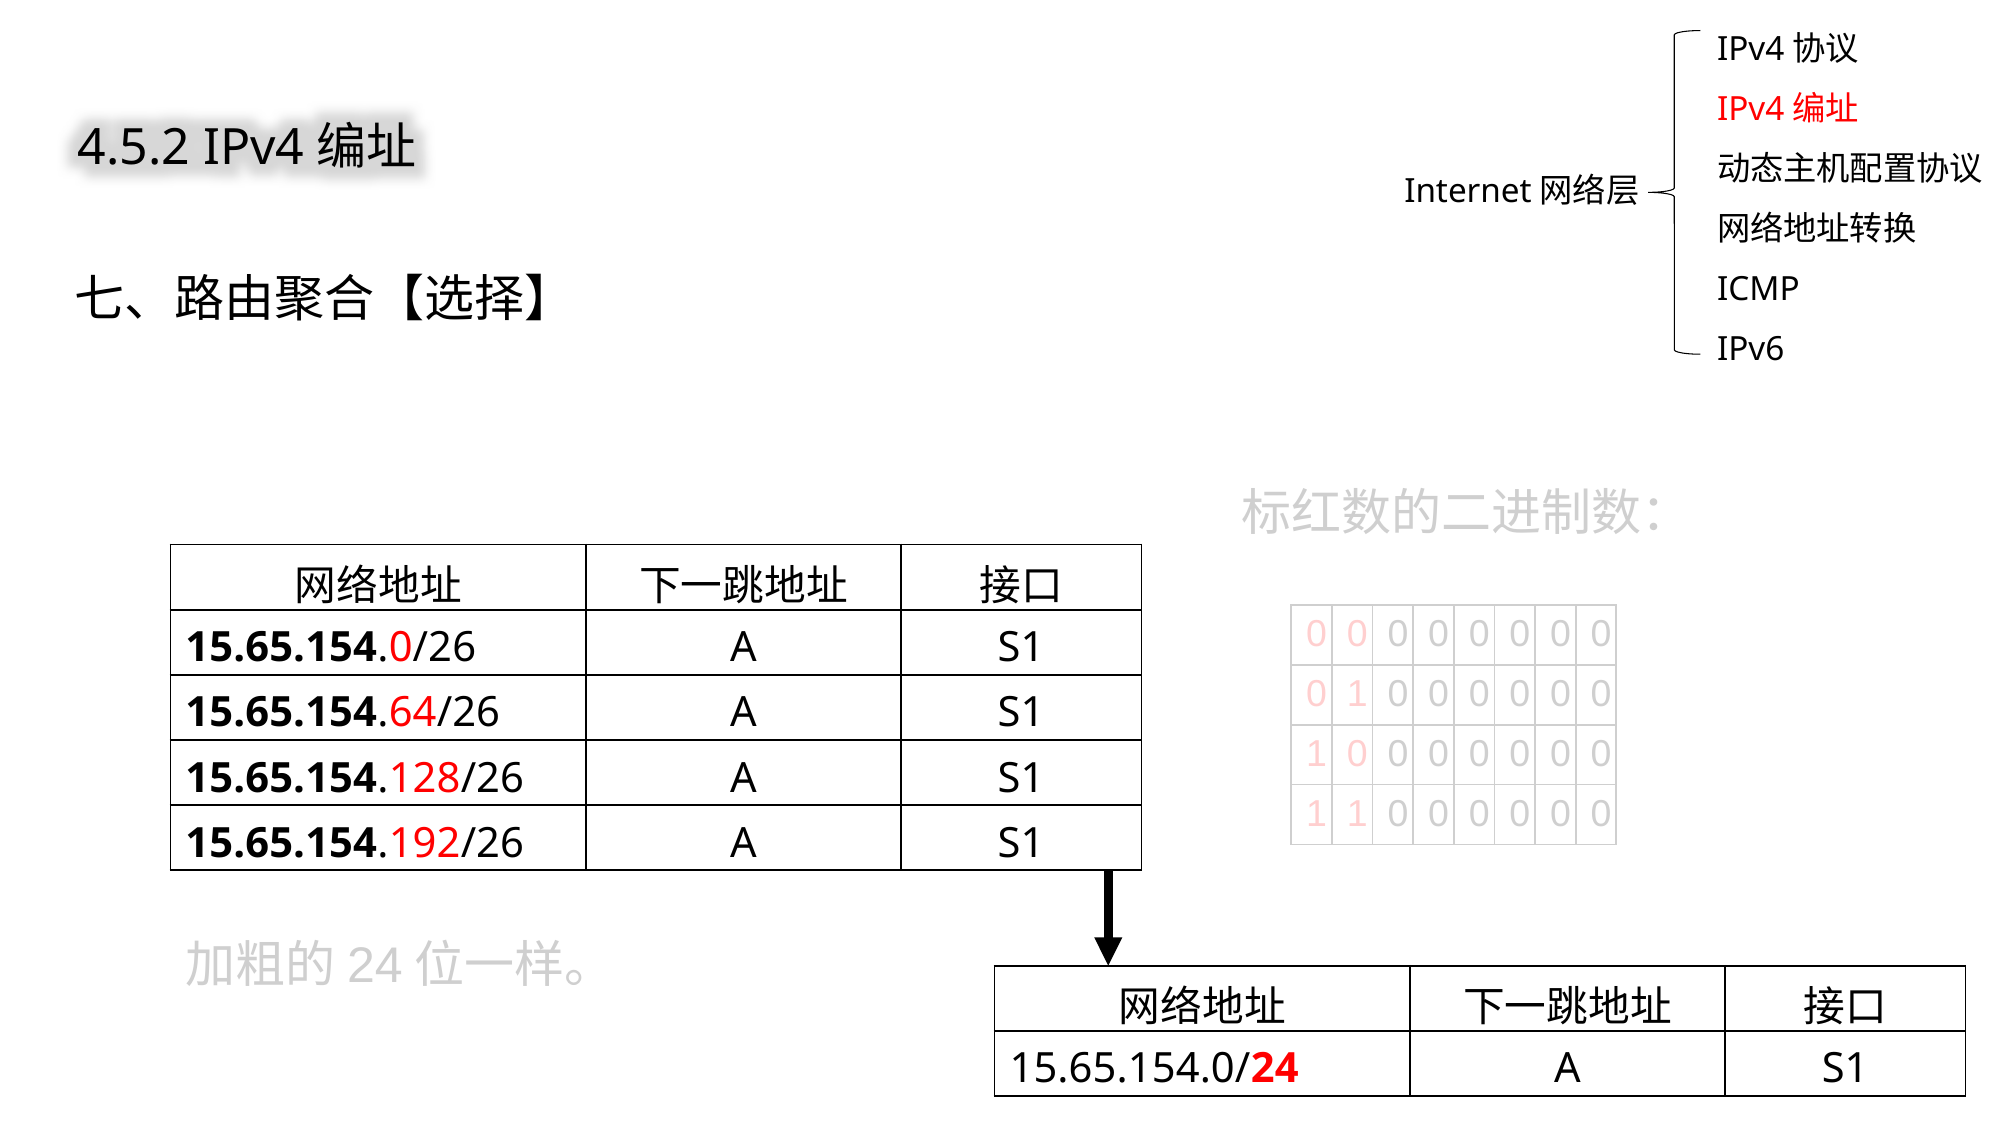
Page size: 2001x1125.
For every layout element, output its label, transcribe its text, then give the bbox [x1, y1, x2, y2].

table_cell A [587, 611, 900, 674]
table_cell S1 [902, 741, 1141, 804]
table_cell 15.65.154.0/26 [171, 611, 585, 674]
table_cell S1 [902, 806, 1141, 869]
text_box IPv4协议 IPv4编址 动态主机配置协议 网络地址转换 ICMP IPv6 [1702, 0, 1998, 374]
table_cell A [1411, 1032, 1724, 1095]
table_header 接口 [902, 545, 1141, 609]
table_cell S1 [902, 676, 1141, 739]
table_header 网络地址 [171, 545, 585, 609]
text_box 4.5.2 IPv4编址 [59, 51, 1072, 208]
text_box Internet网络层 [1389, 161, 1655, 217]
table_cell A [587, 676, 900, 739]
table_header 下一跳地址 [587, 545, 900, 609]
text_box 七、路由聚合【选择】 [59, 229, 1489, 335]
text_box [169, 891, 841, 1031]
table_header 接口 [1726, 967, 1965, 1030]
text_box [1144, 464, 1816, 866]
table_cell S1 [1726, 1032, 1965, 1095]
table_cell A [587, 806, 900, 869]
table_header 网络地址 [995, 967, 1409, 1030]
table_cell 15.65.154.192/26 [171, 806, 585, 869]
table_cell 15.65.154.0/24 [995, 1032, 1409, 1095]
text_box [1655, 29, 1701, 355]
table_cell S1 [902, 611, 1141, 674]
table_cell 15.65.154.128/26 [171, 741, 585, 804]
table_cell 15.65.154.64/26 [171, 676, 585, 739]
table_cell A [587, 741, 900, 804]
table_header 下一跳地址 [1411, 967, 1724, 1030]
